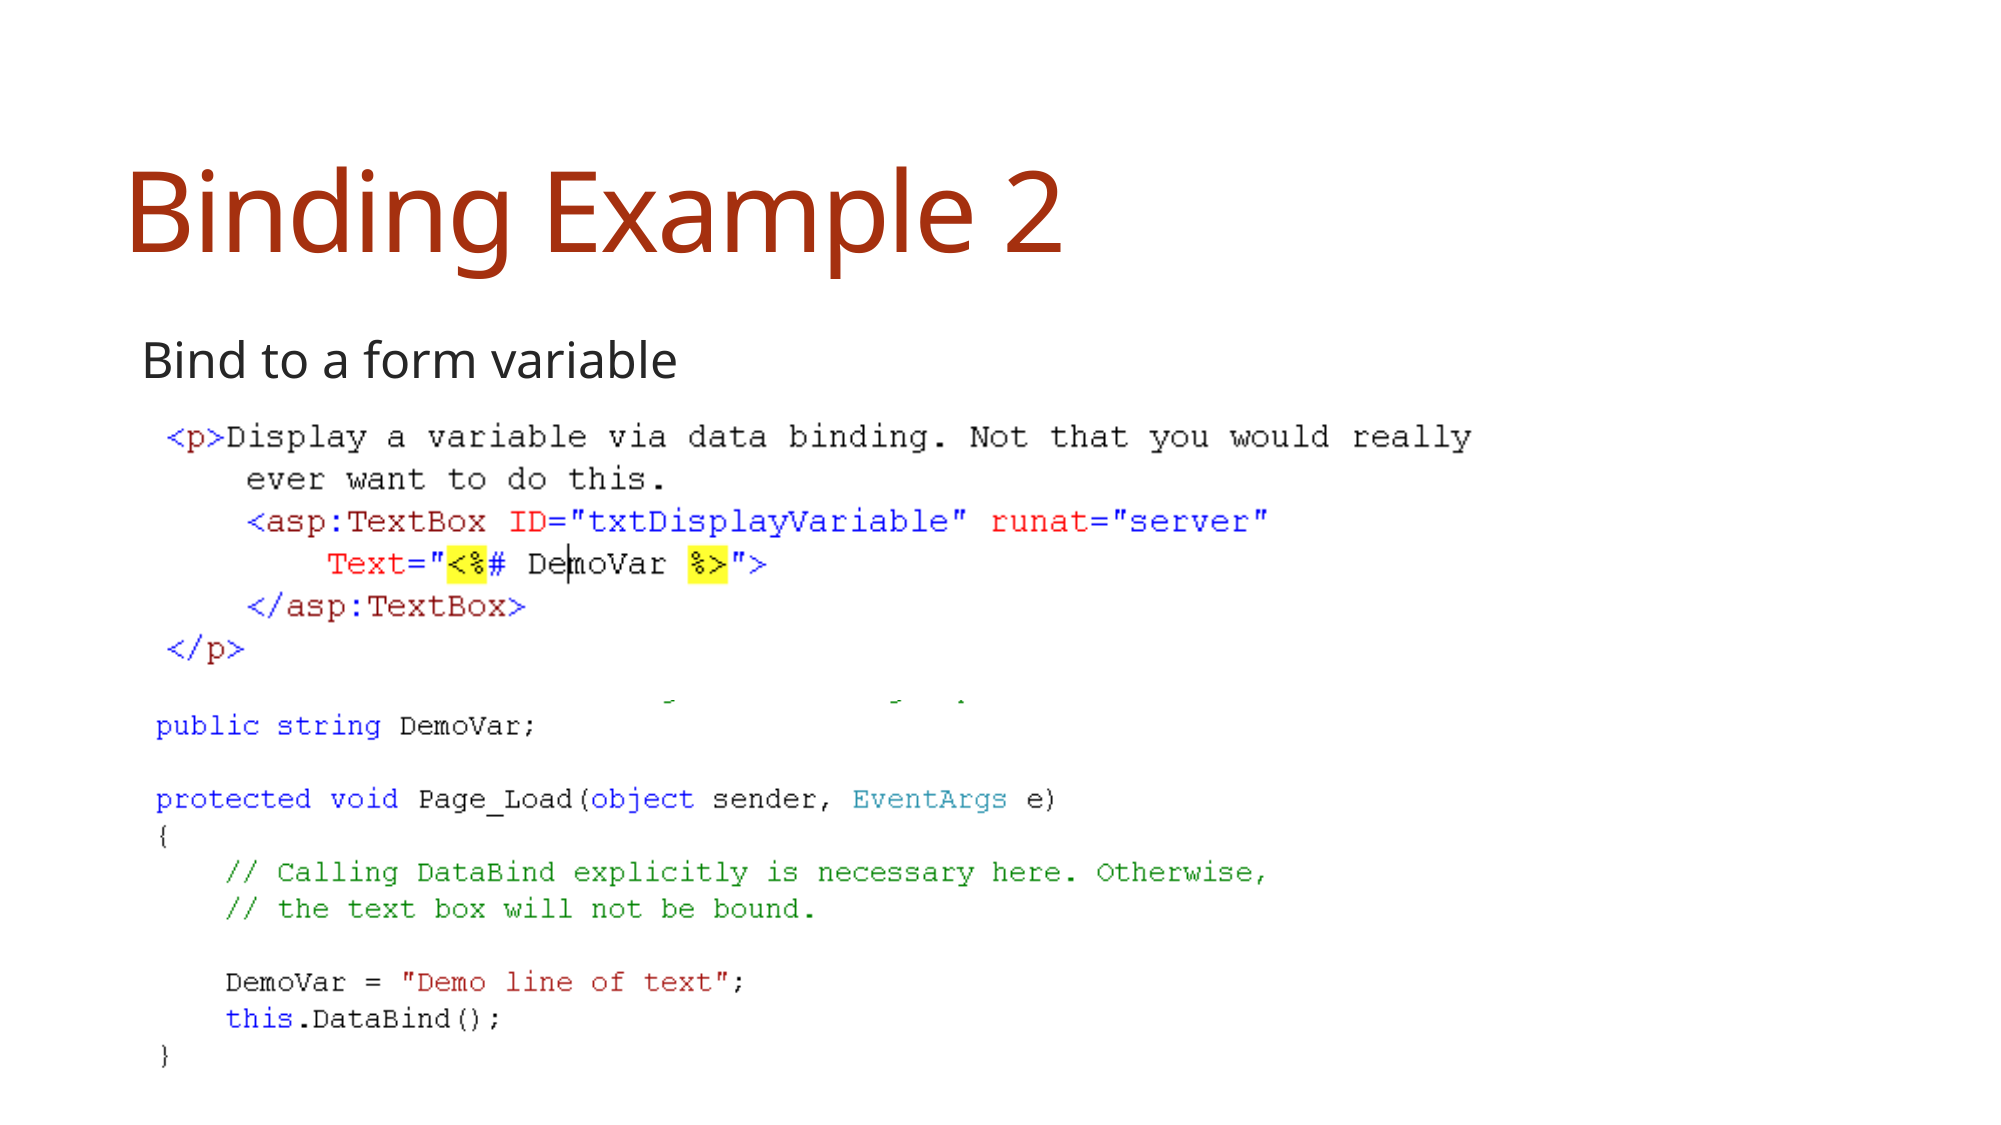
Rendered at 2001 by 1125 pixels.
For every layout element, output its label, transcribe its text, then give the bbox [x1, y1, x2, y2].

picture [140, 405, 1582, 681]
picture [140, 699, 1302, 1082]
list Bind to a form variable [111, 329, 1876, 948]
title Binding Example 2 [107, 81, 1875, 354]
